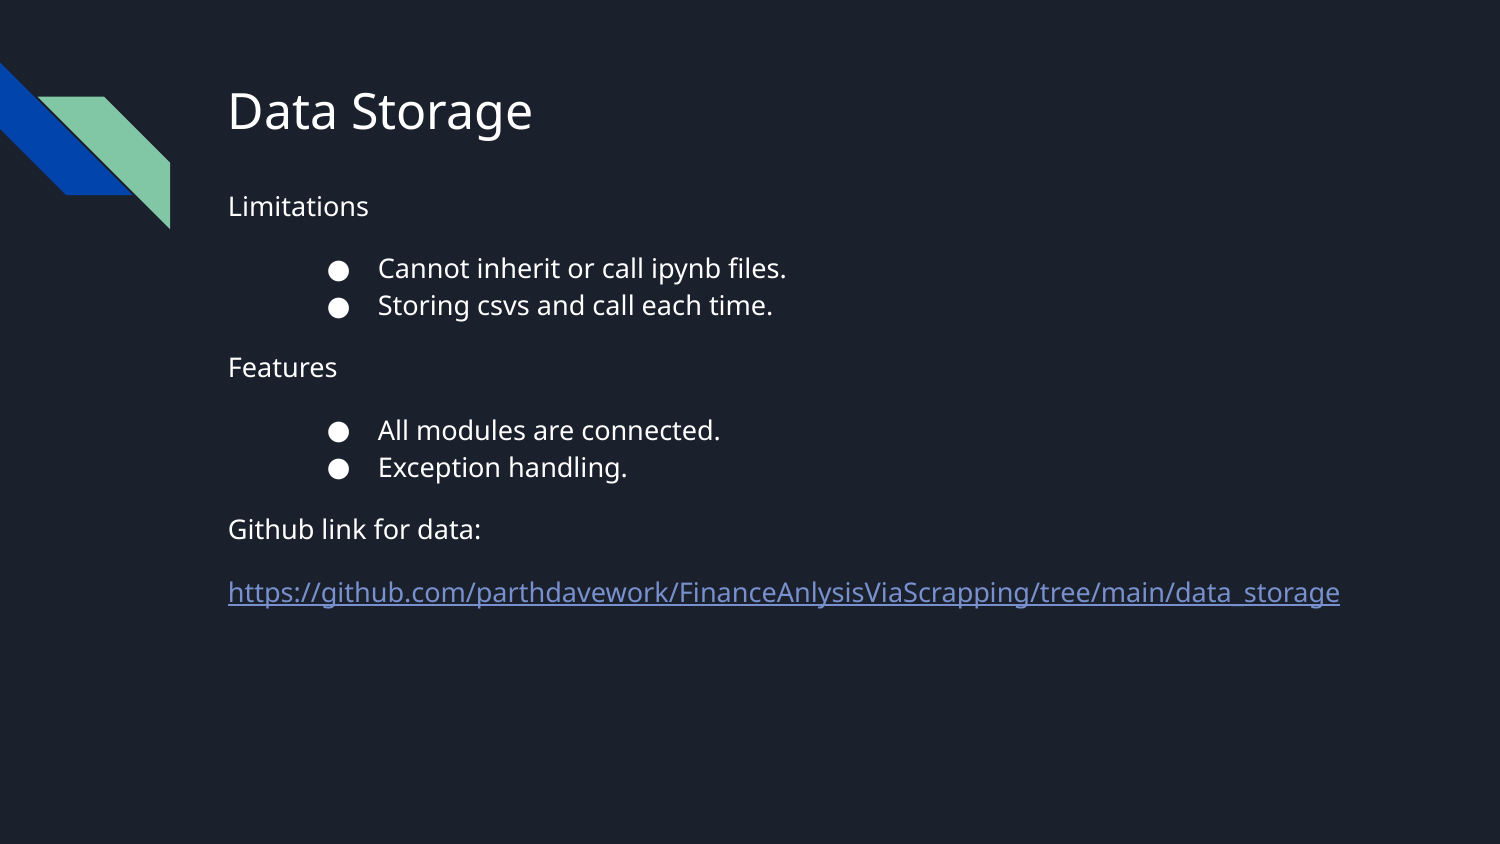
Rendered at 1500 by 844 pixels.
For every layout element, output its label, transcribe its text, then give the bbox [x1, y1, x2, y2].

title Data Storage [212, 64, 1368, 169]
list Limitations Cannot inherit or call ipynb files. Storing csvs and call each time. Features All modules are connected. Exception handling. Github link for data: https://github.com/parthdavework/FinanceAnlysisViaScrapping/tree/main/data_storage [212, 169, 1368, 697]
